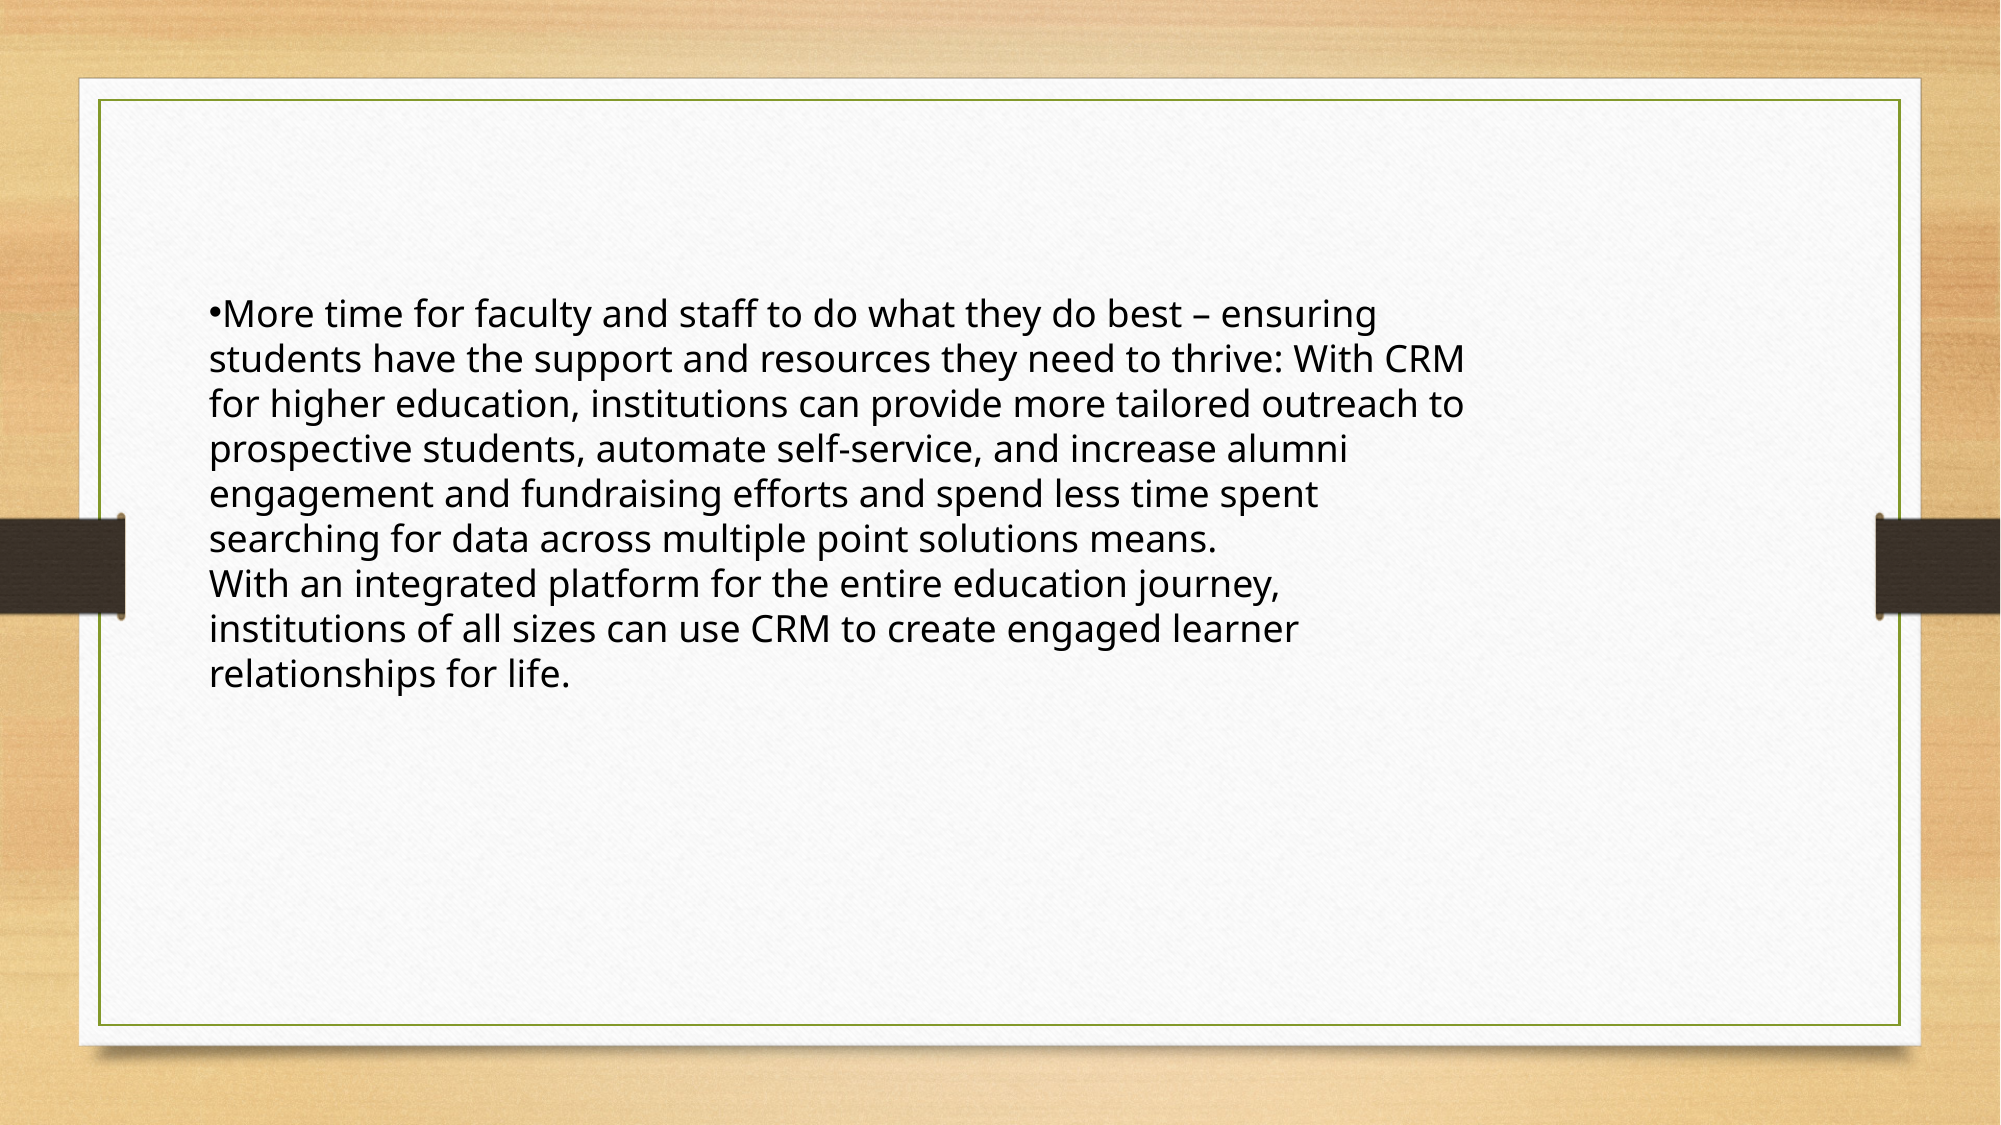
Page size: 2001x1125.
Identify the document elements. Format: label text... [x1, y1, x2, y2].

picture [0, 0, 2001, 1125]
text_box More time for faculty and staff to do what they do best – ensuring students have the support and resources they need to thrive: With CRM for higher education, institutions can provide more tailored outreach to prospective students, automate self-service, and increase alumni engagement and fundraising efforts and spend less time spent searching for data across multiple point solutions means. With an integrated platform for the entire education journey, institutions of all sizes can use CRM to create engaged learner relationships for life. [194, 282, 1502, 792]
